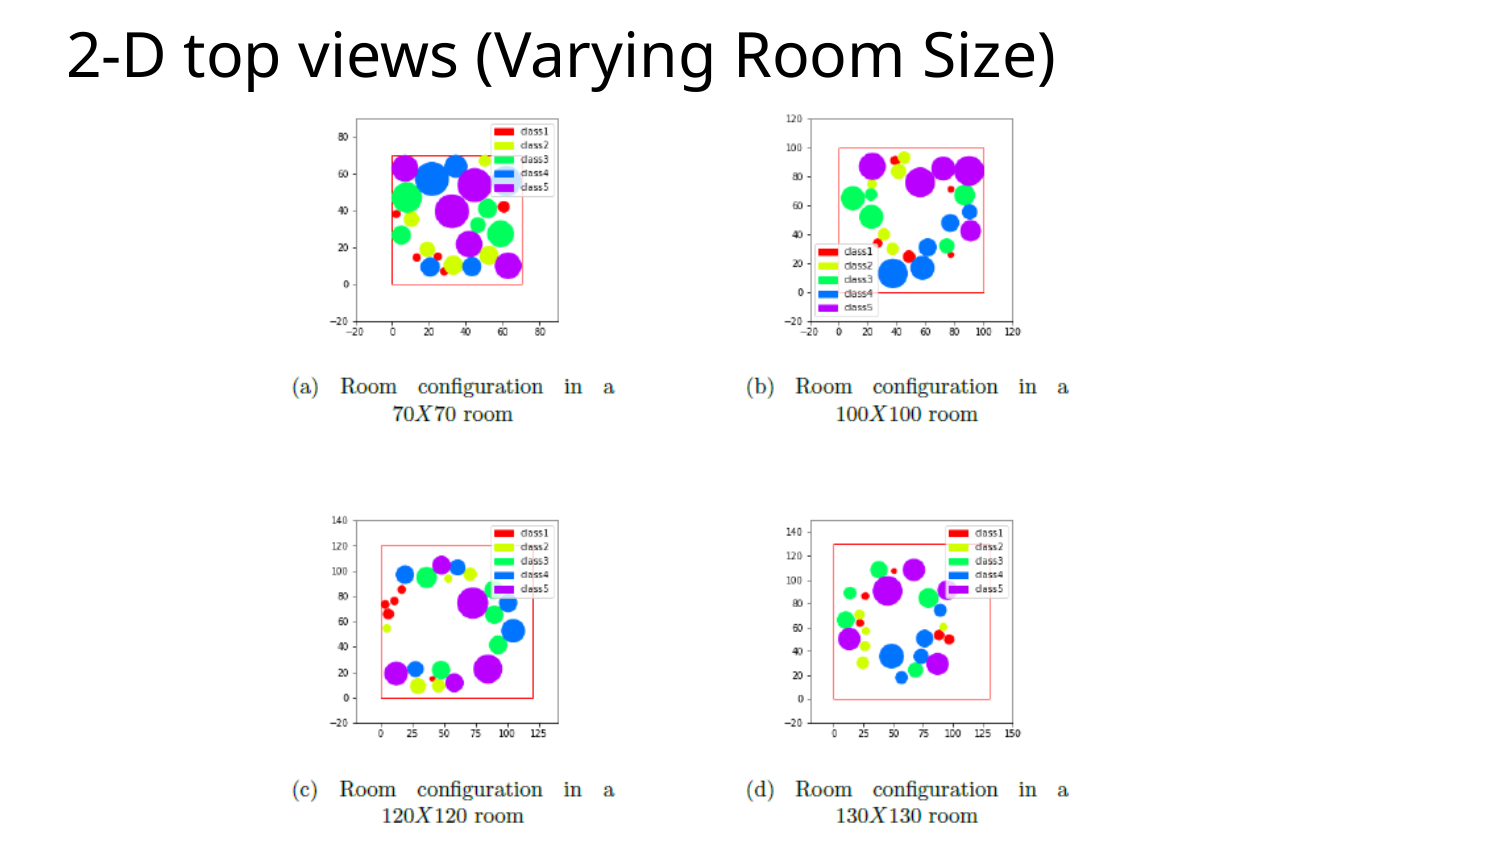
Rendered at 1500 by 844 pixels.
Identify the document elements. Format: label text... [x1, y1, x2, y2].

title 2-D top views (Varying Room Size) [51, 0, 1449, 101]
picture [281, 100, 1107, 844]
